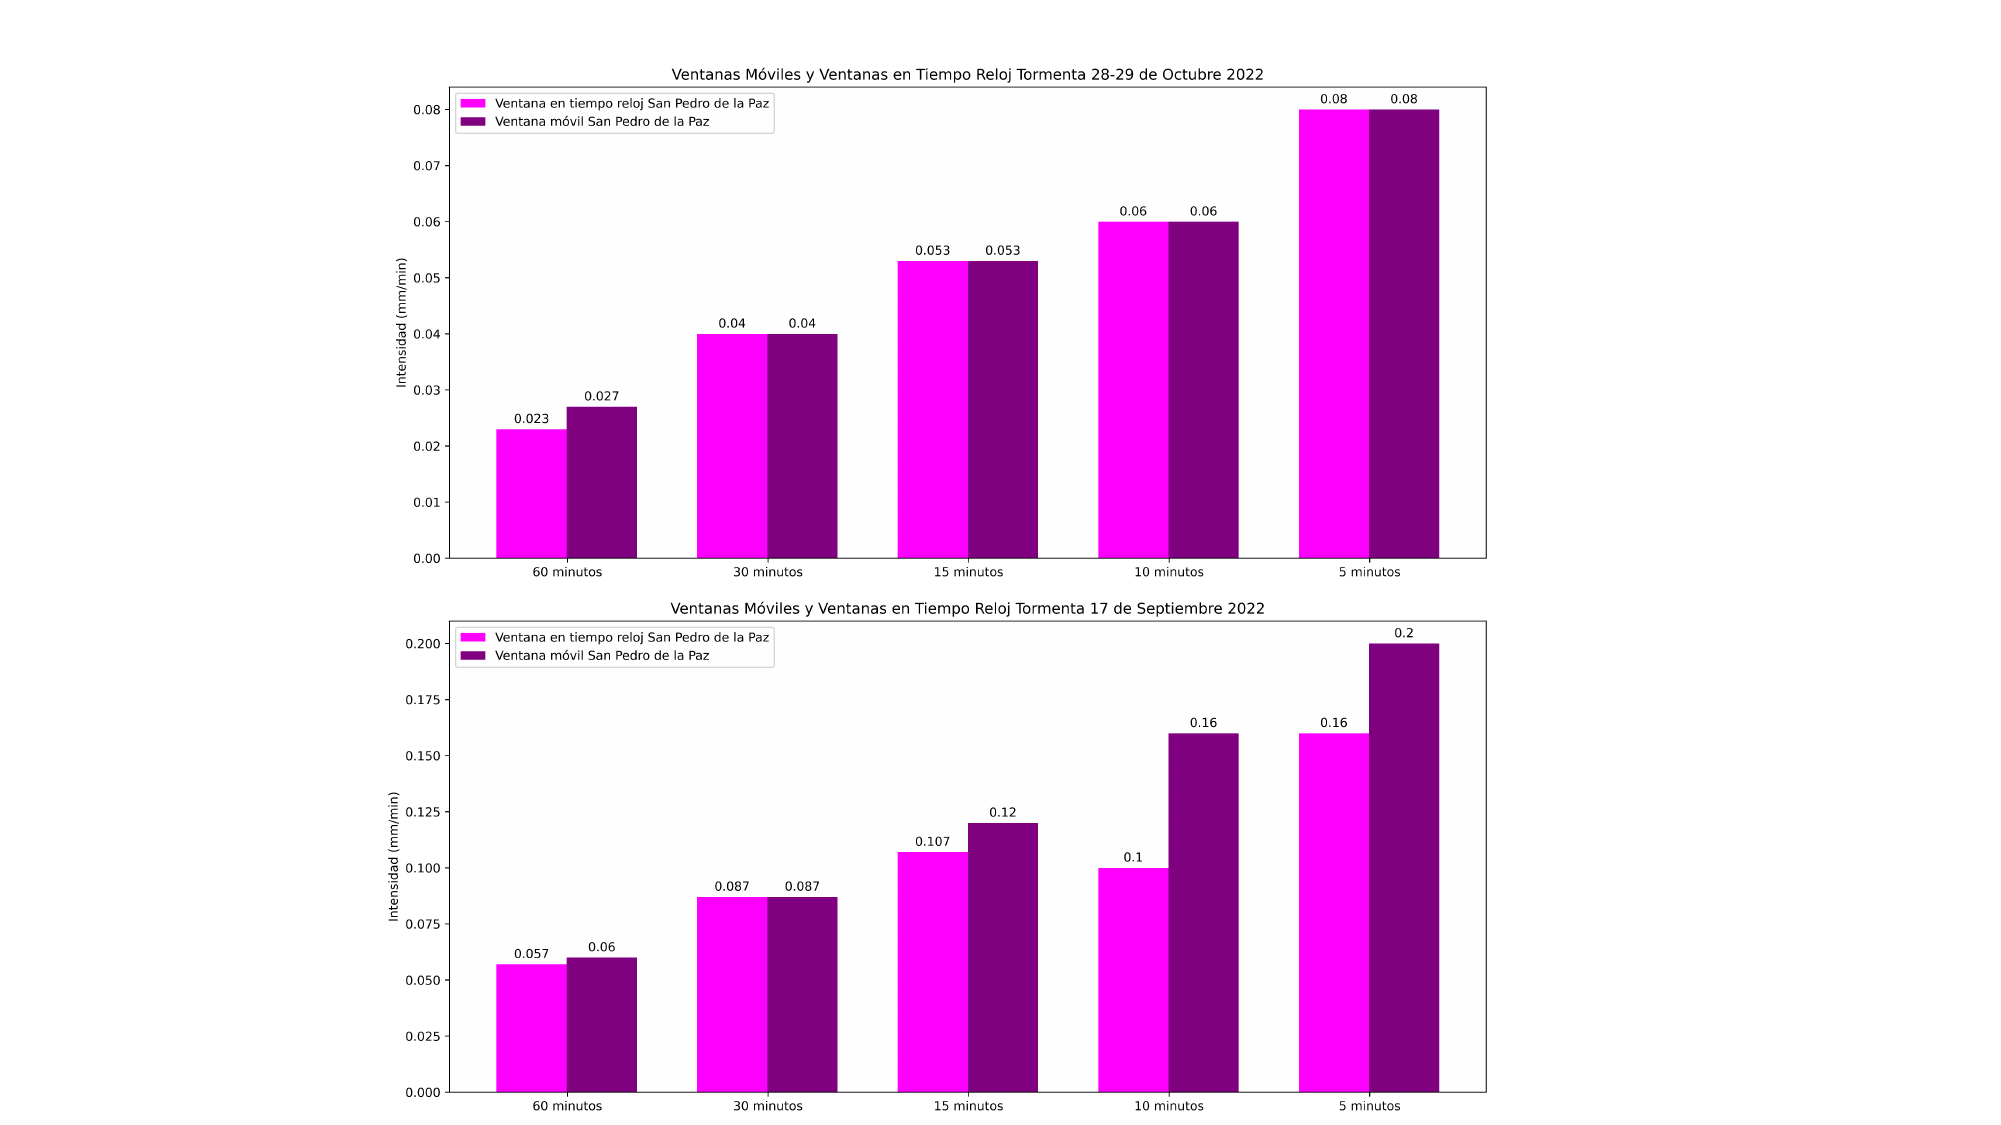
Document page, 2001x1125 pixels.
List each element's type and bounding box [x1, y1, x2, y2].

picture [282, 12, 1620, 1125]
